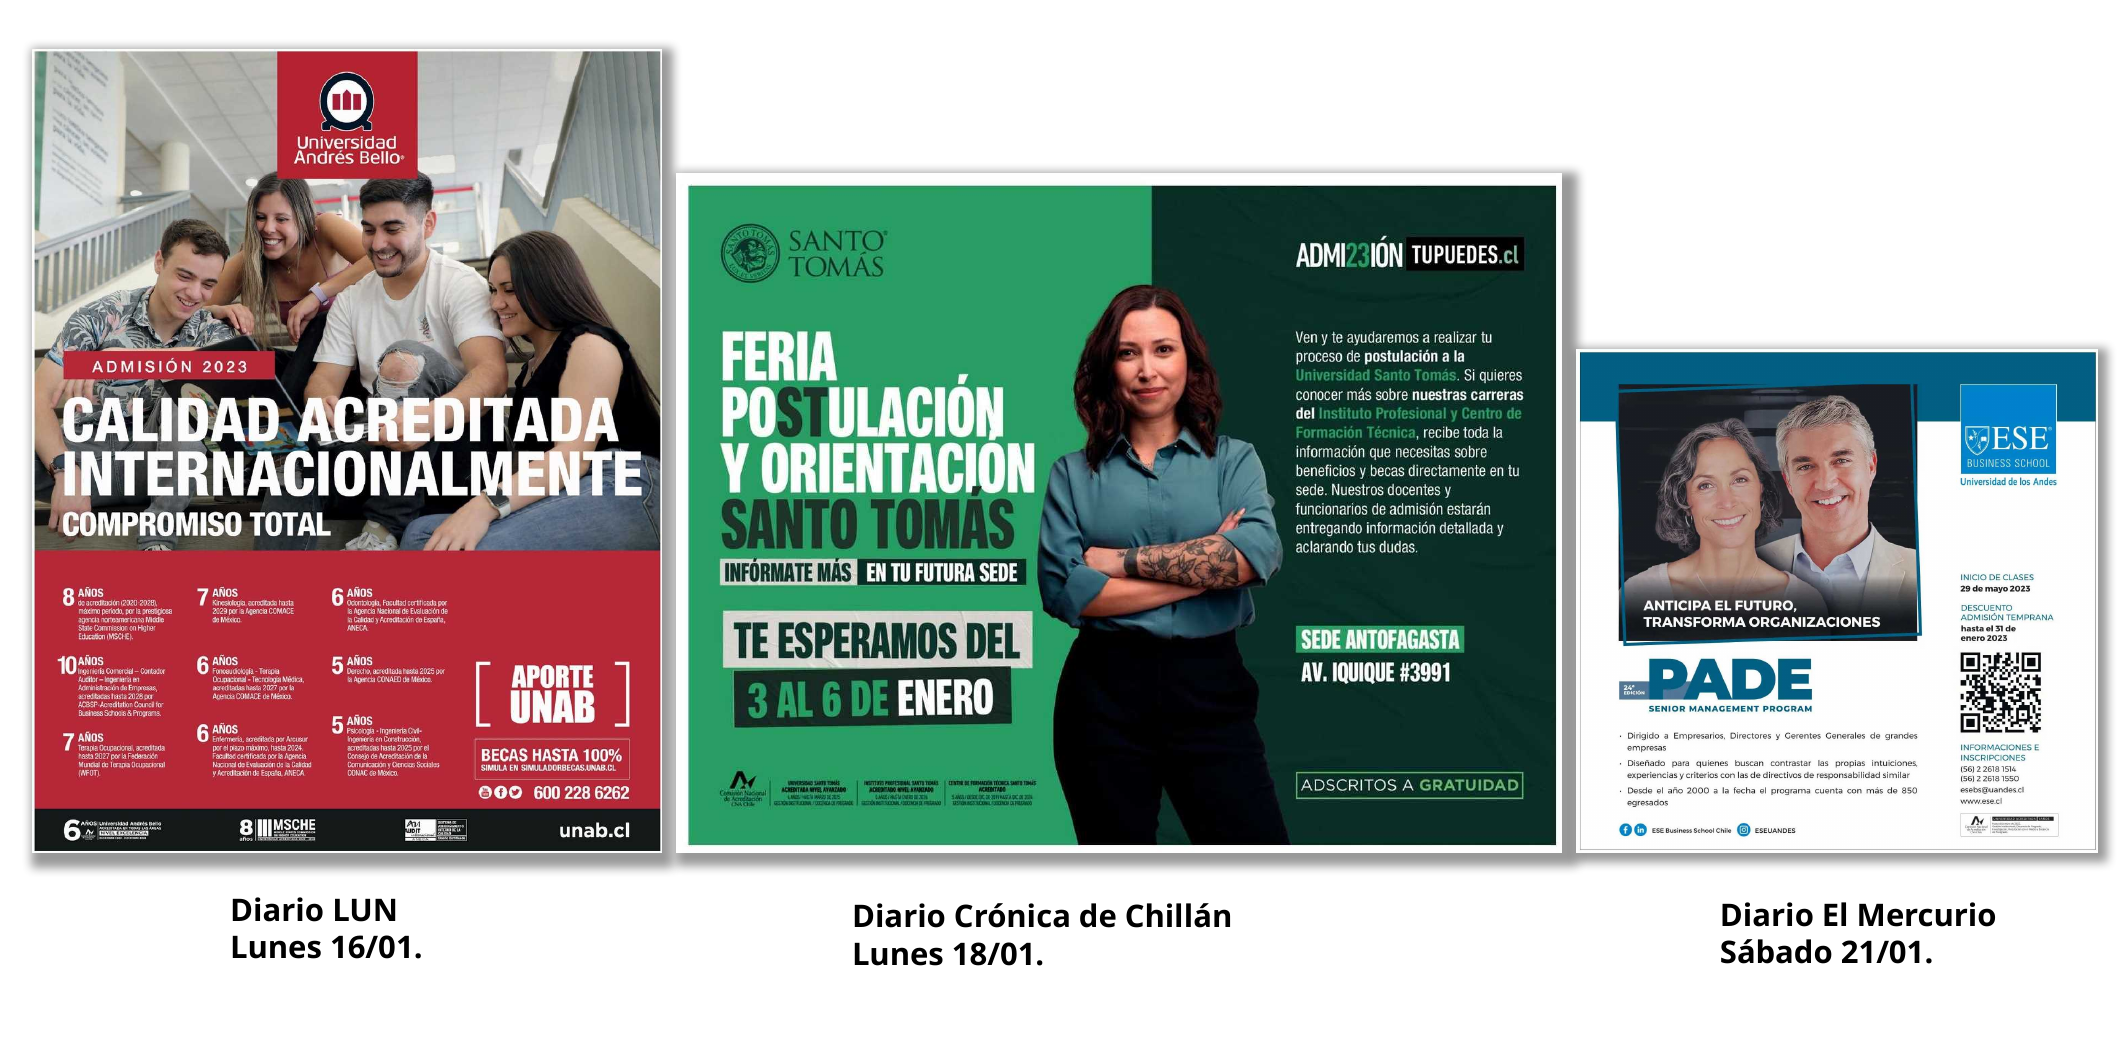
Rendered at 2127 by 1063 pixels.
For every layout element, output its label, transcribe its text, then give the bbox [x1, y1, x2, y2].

text_box Diario El Mercurio Sábado 21/01. [1705, 887, 2126, 977]
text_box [215, 882, 1289, 980]
picture [1576, 349, 2098, 853]
picture [676, 173, 1562, 853]
picture [32, 49, 662, 853]
